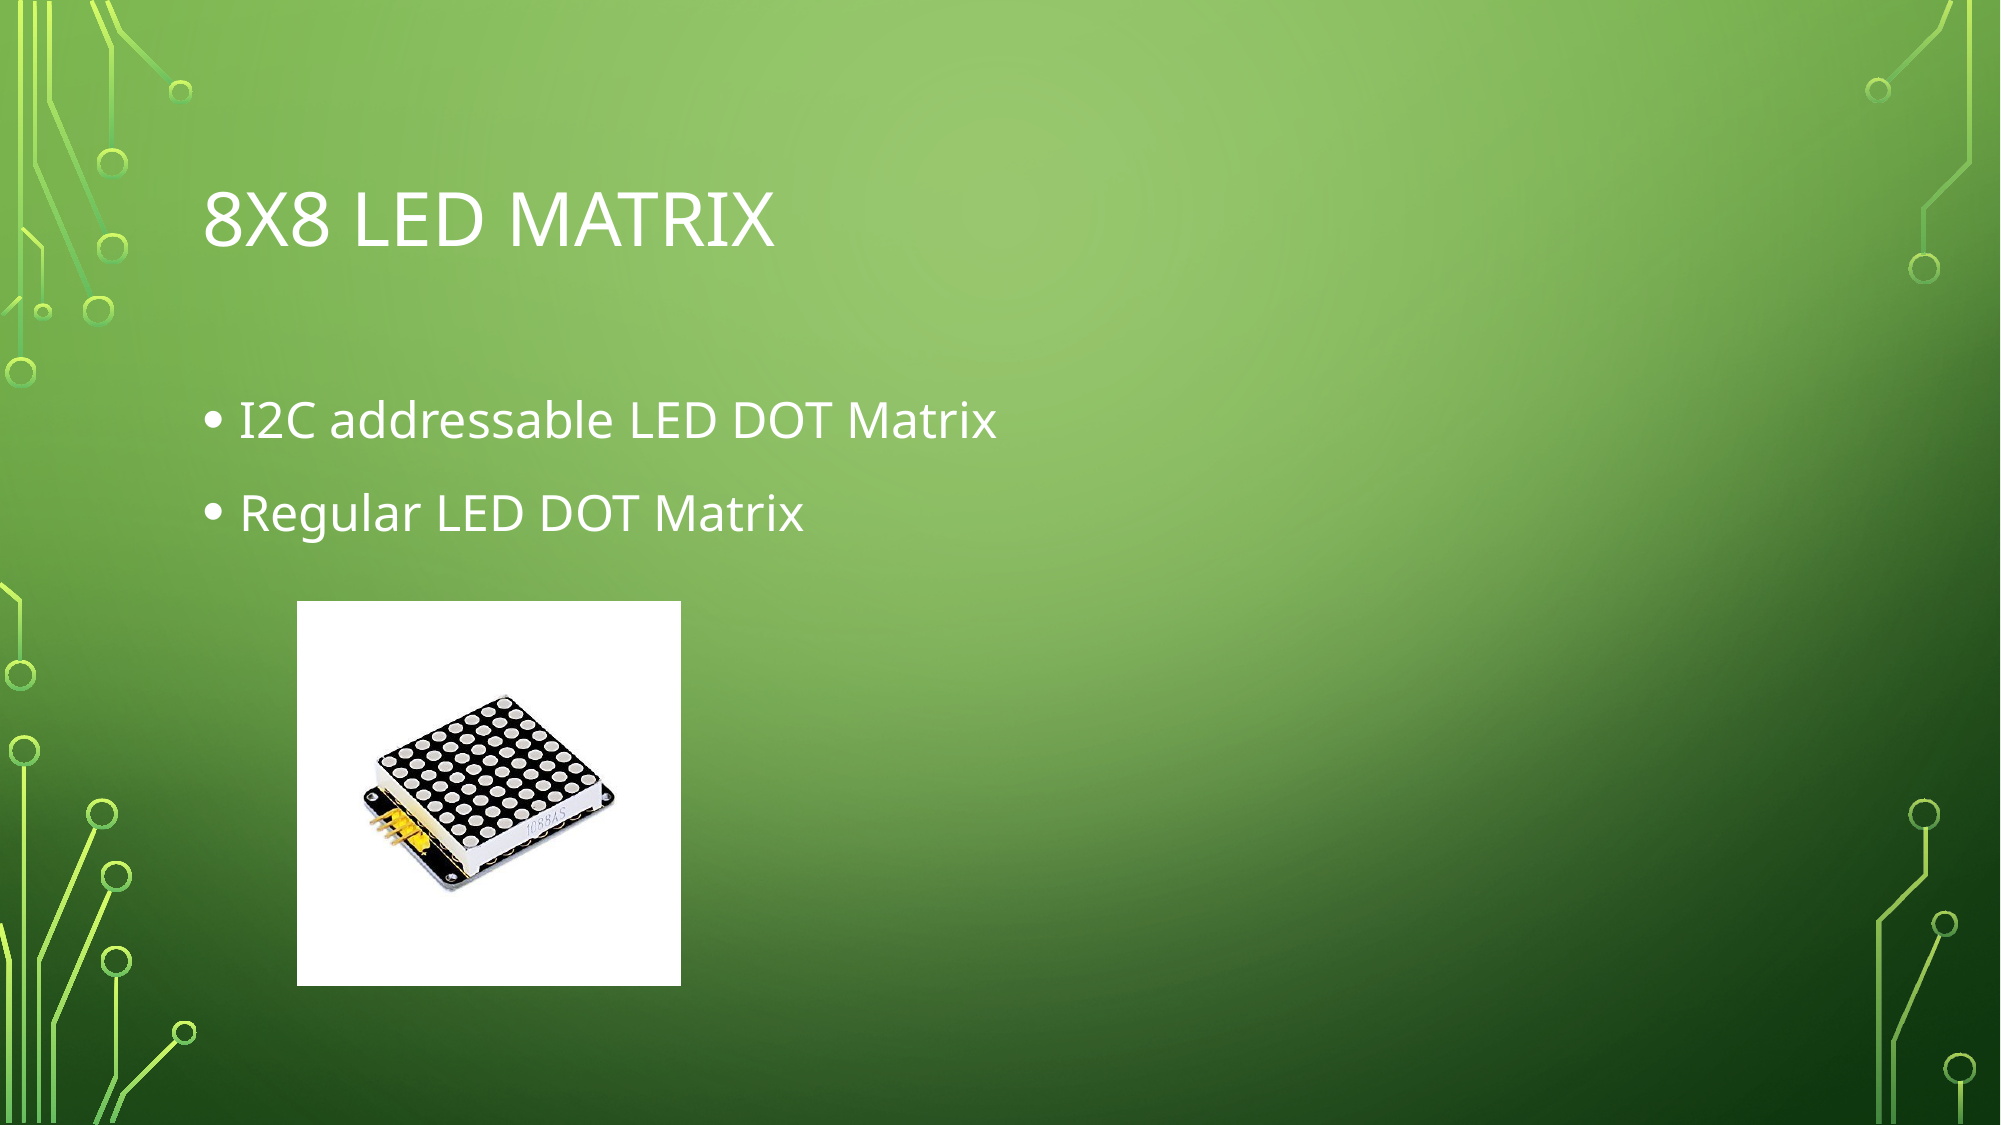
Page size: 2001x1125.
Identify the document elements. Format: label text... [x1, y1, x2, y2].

picture [296, 601, 681, 986]
title 8x8 led matrix [187, 101, 1813, 344]
list I2C addressable LED DOT Matrix Regular LED DOT Matrix [187, 369, 1813, 950]
